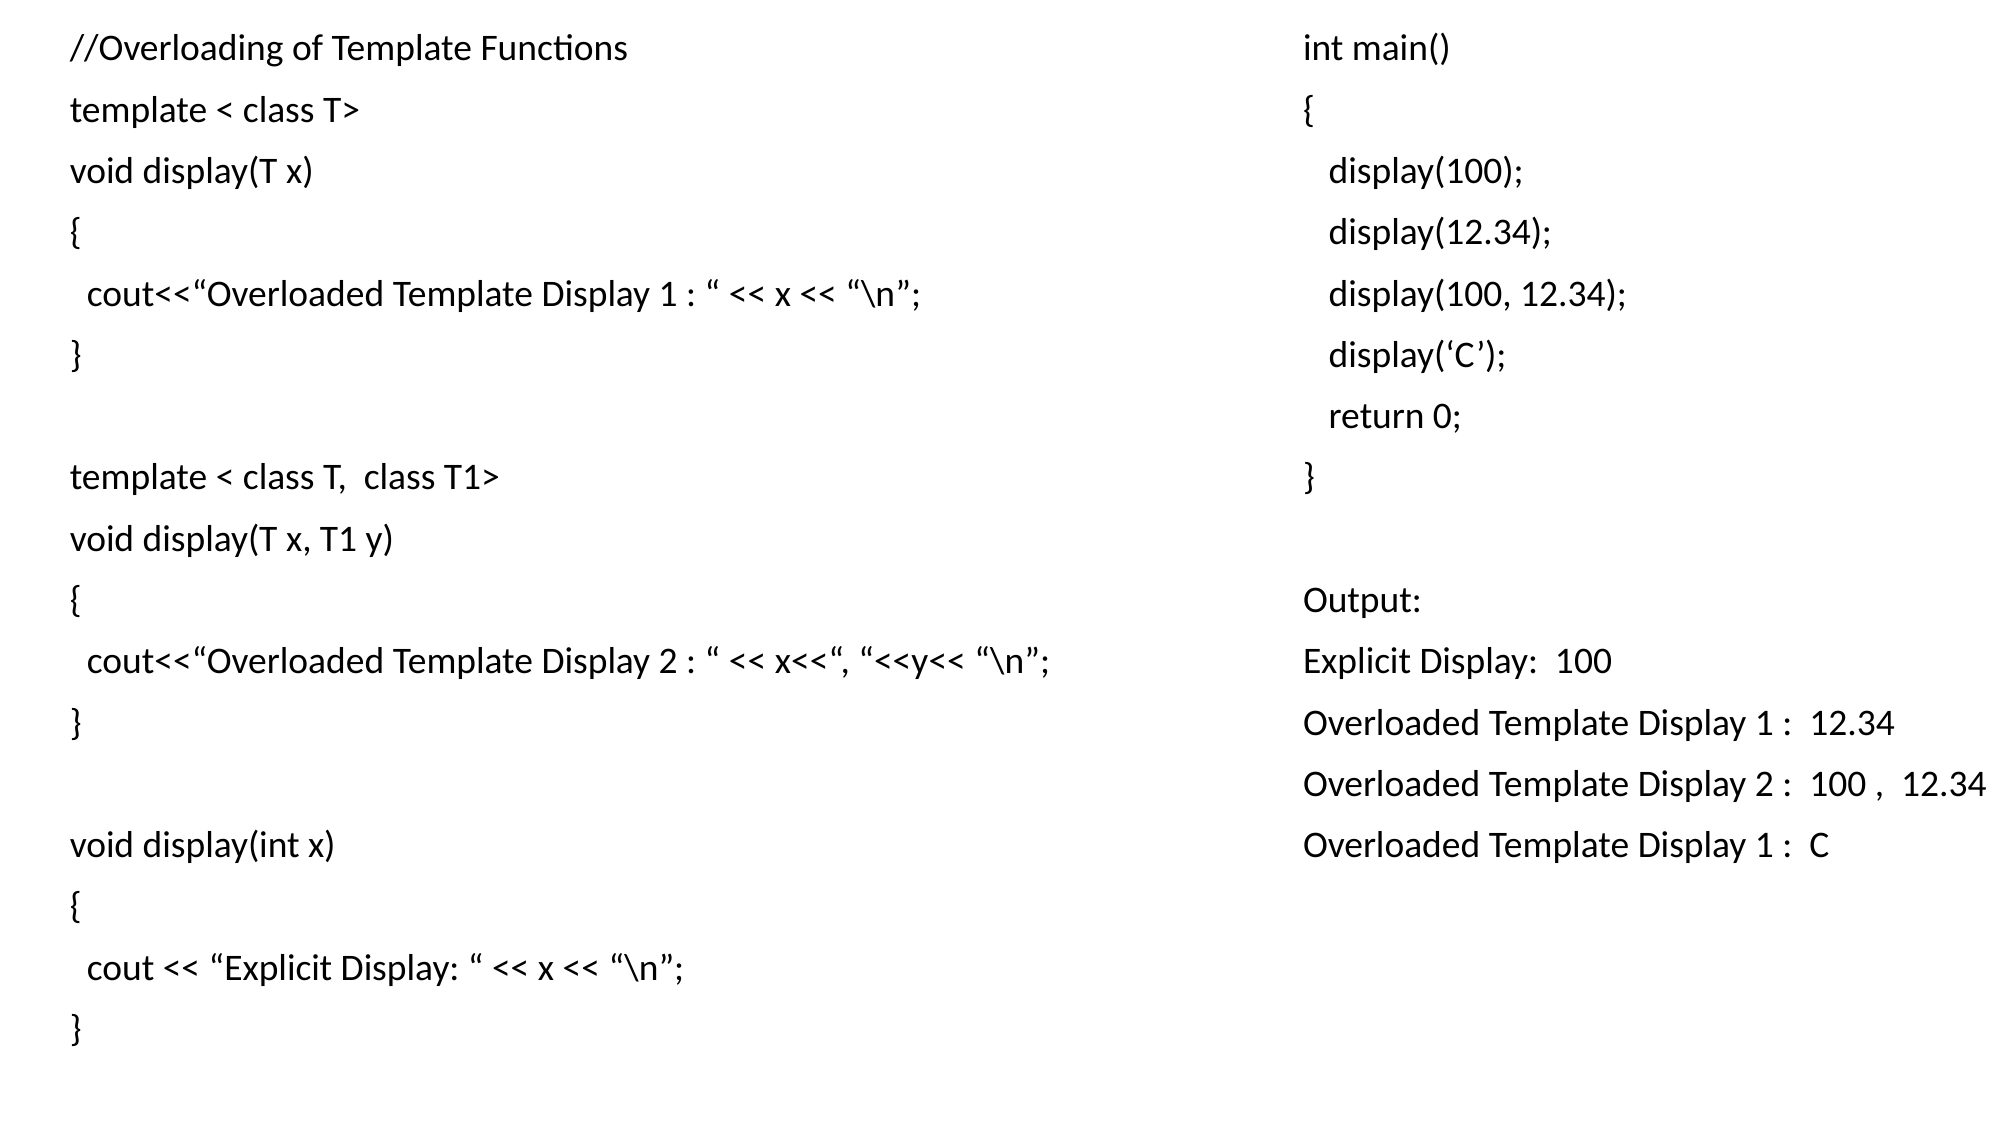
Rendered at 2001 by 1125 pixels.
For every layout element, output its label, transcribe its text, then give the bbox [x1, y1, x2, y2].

list //Overloading of Template Functions template < class T> void display(T x) { cout<<“Overloaded Template Display 1 : “ << x << “\n”; } template < class T, class T1> void display(T x, T1 y) { cout<<“Overloaded Template Display 2 : “ << x<<“, “<<y<< “\n”; } void display(int x) { cout << “Explicit Display: “ << x << “\n”; } [54, 20, 1155, 1125]
text_box int main() { display(100); display(12.34); display(100, 12.34); display(‘C’); return 0; } Output: Explicit Display: 100 Overloaded Template Display 1 : 12.34 Overloaded Template Display 2 : 100 , 12.34 Overloaded Template Display 1 : C [1288, 20, 2000, 1105]
